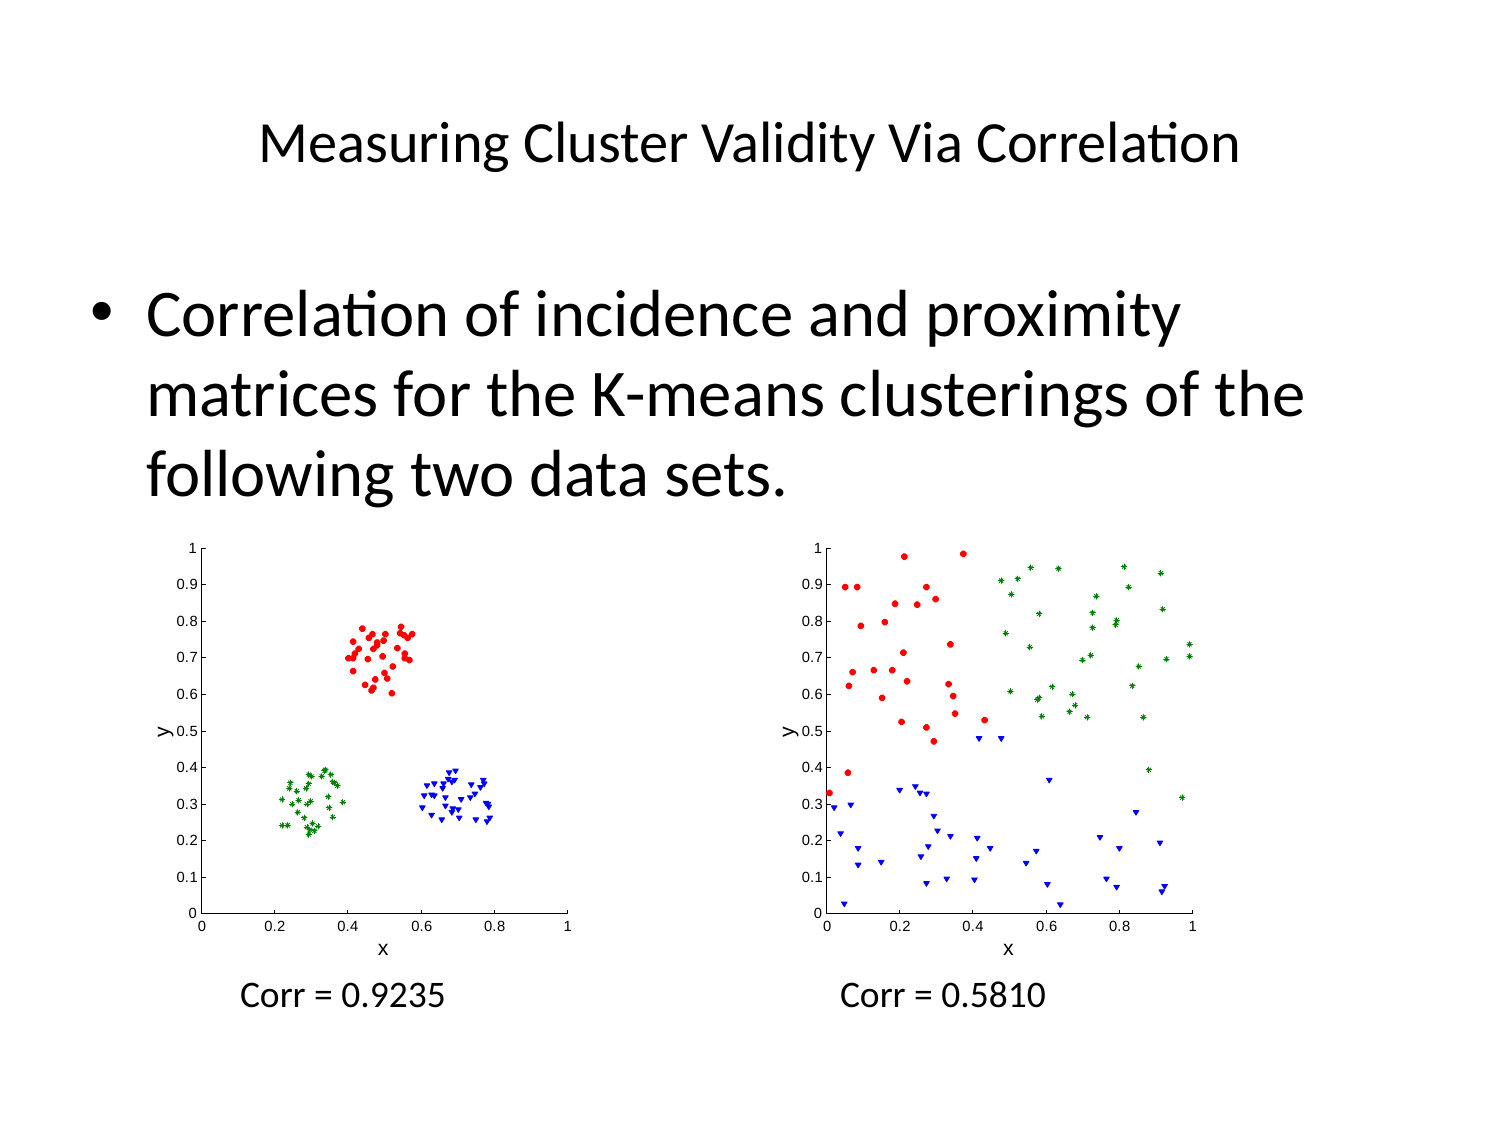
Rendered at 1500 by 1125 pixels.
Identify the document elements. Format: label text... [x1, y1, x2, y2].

title Measuring Cluster Validity Via Correlation [75, 45, 1425, 233]
list Correlation of incidence and proximity matrices for the K-means clusterings of the following two data sets. [75, 262, 1425, 1005]
picture [699, 513, 1301, 965]
text_box Corr = 0.9235 [225, 974, 613, 1023]
picture [74, 513, 676, 965]
text_box Corr = 0.5810 [825, 974, 1213, 1023]
